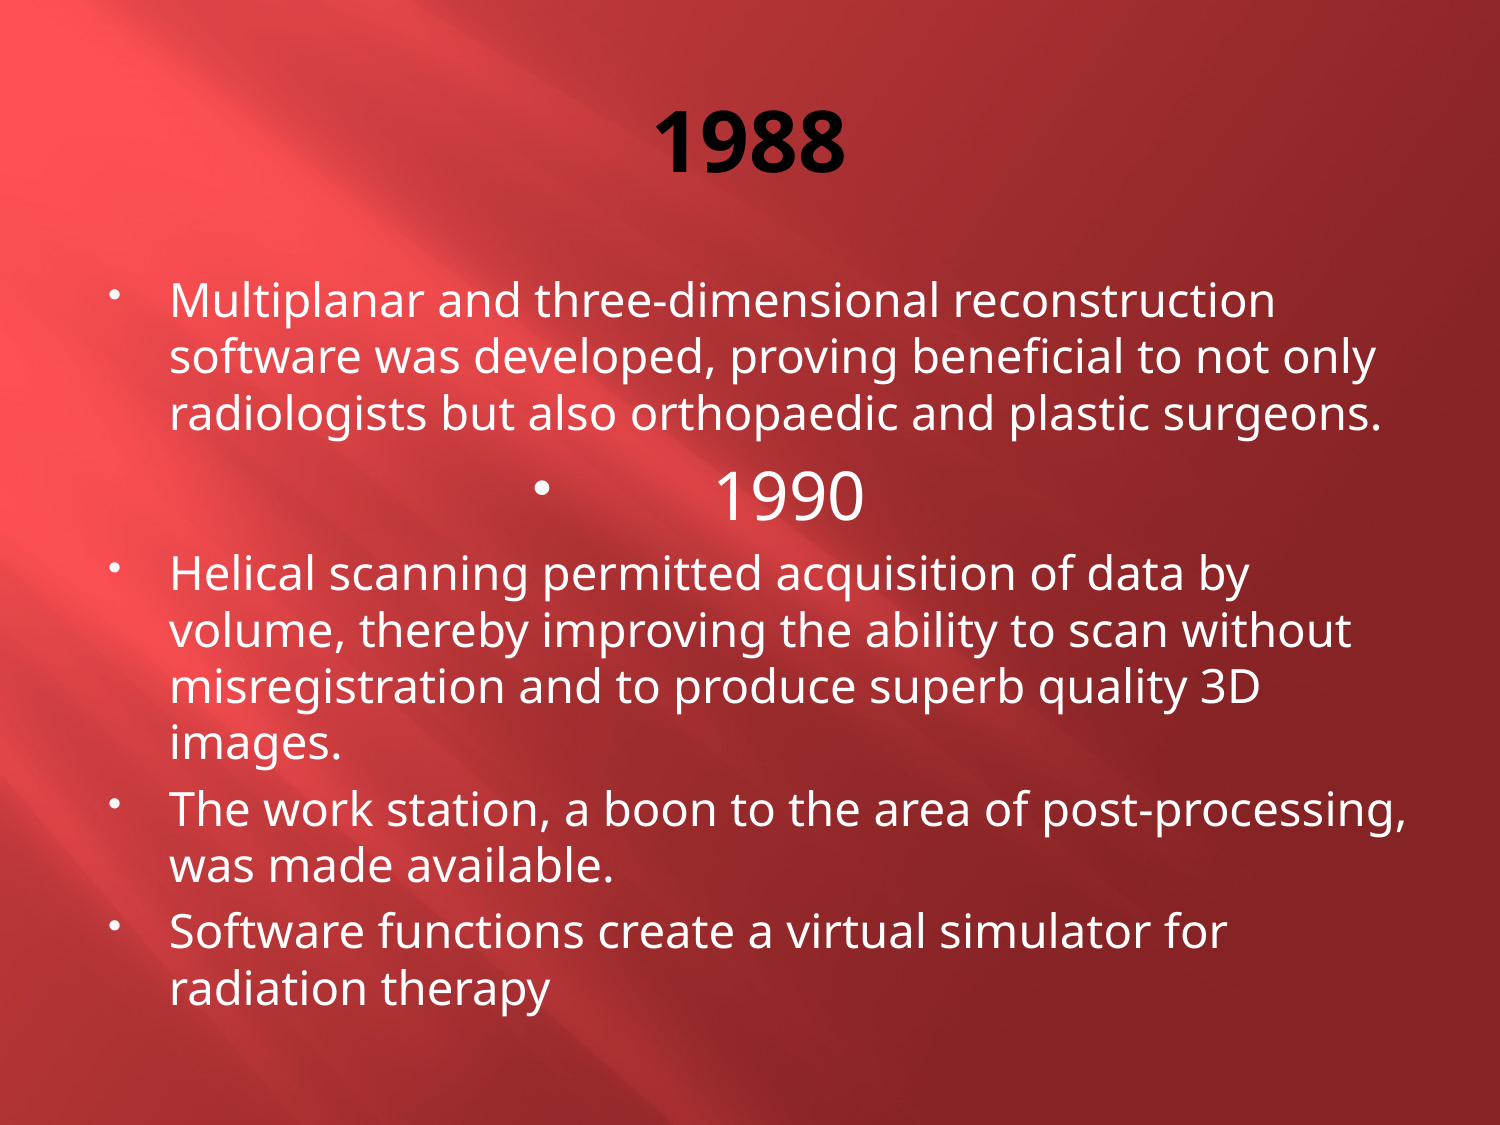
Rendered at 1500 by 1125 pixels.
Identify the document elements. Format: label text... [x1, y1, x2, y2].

picture [0, 0, 1500, 1125]
list Multiplanar and three-dimensional reconstruction software was developed, proving beneficial to not only radiologists but also orthopaedic and plastic surgeons. 1990 Helical scanning permitted acquisition of data by volume, thereby improving the ability to scan without misregistration and to produce superb quality 3D images. The work station, a boon to the area of post-processing, was made available. Software functions create a virtual simulator for radiation therapy [75, 262, 1425, 1035]
title 1988 [75, 45, 1425, 233]
